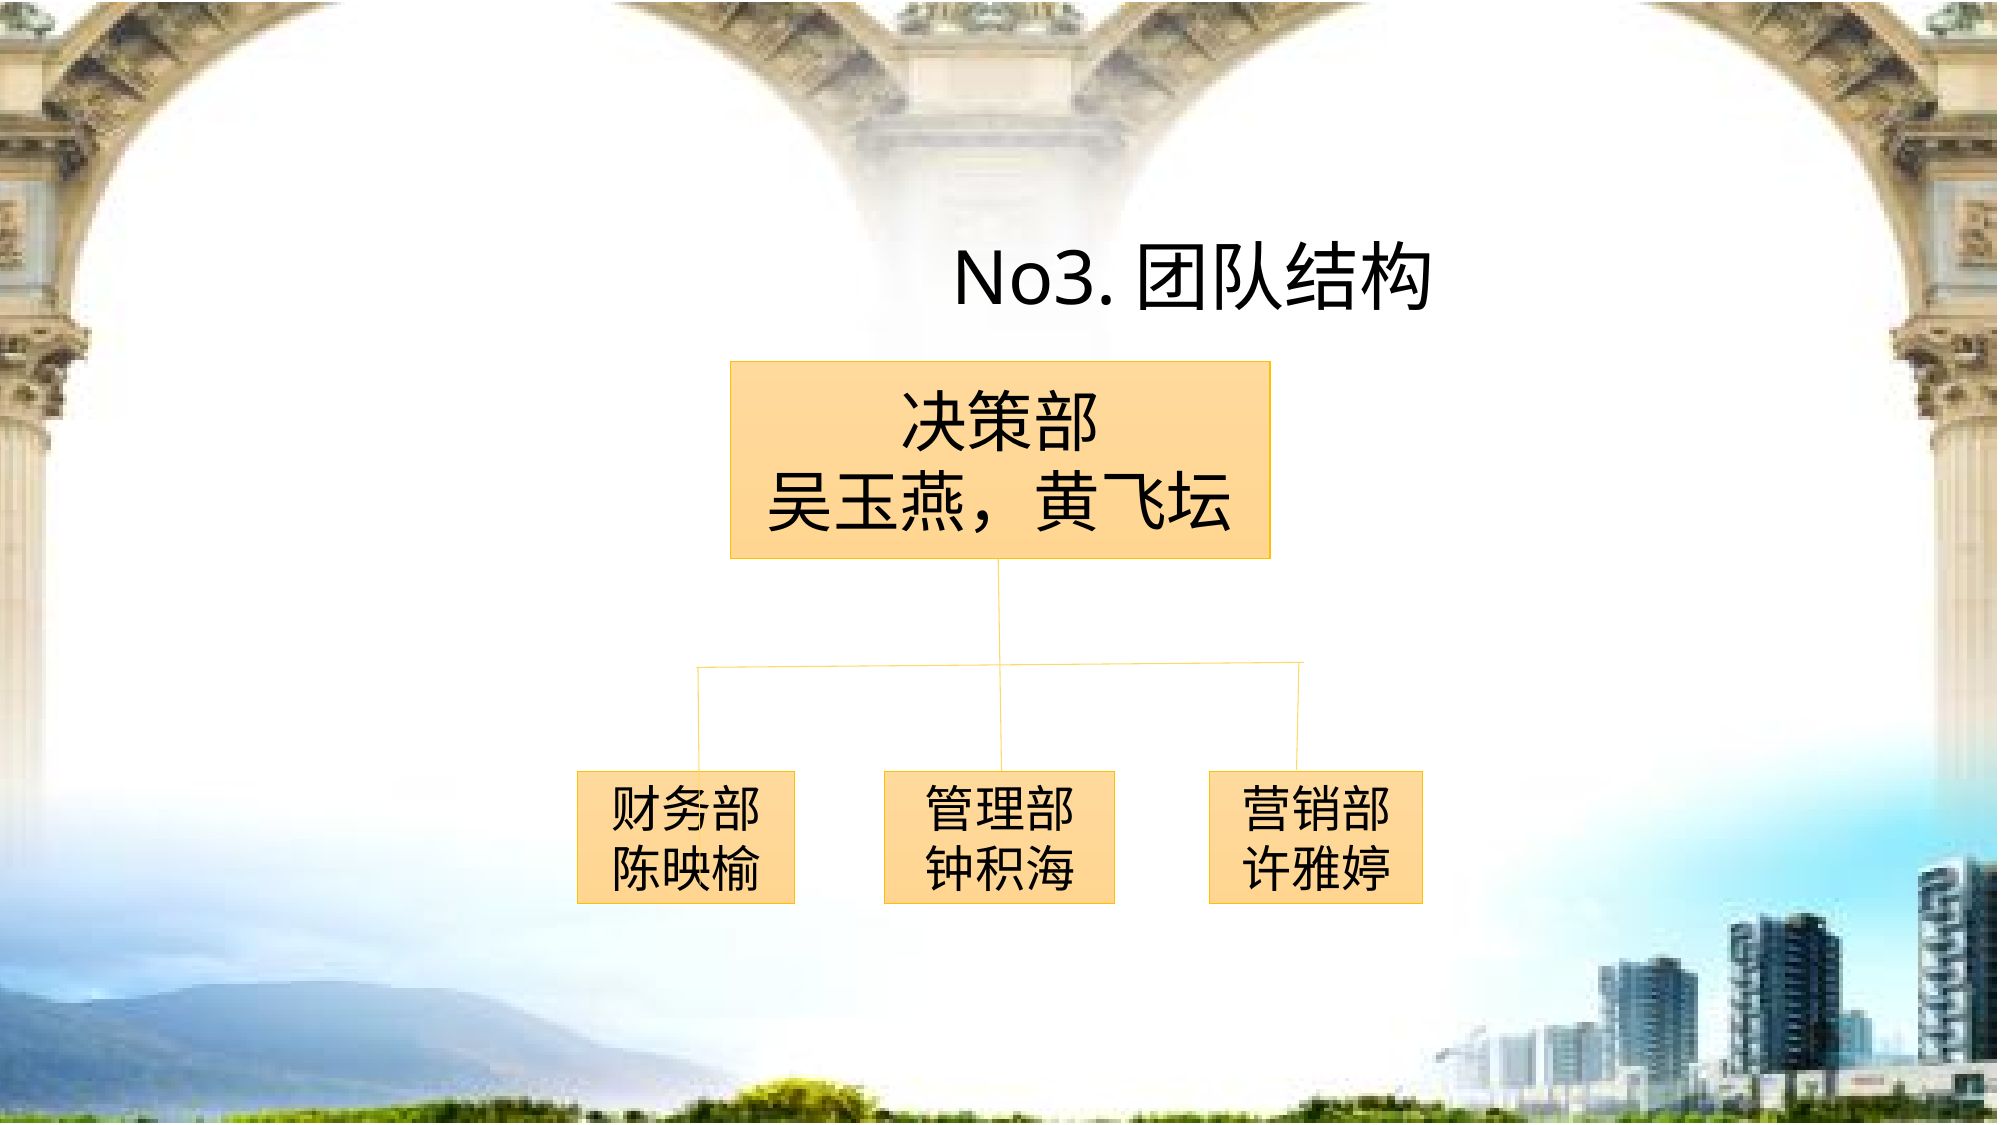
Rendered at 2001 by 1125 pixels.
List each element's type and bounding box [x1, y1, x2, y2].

text_box [696, 662, 1296, 668]
text_box [998, 668, 1002, 797]
list [0, 2, 1996, 1123]
text_box [998, 558, 1002, 662]
text_box [697, 666, 701, 885]
